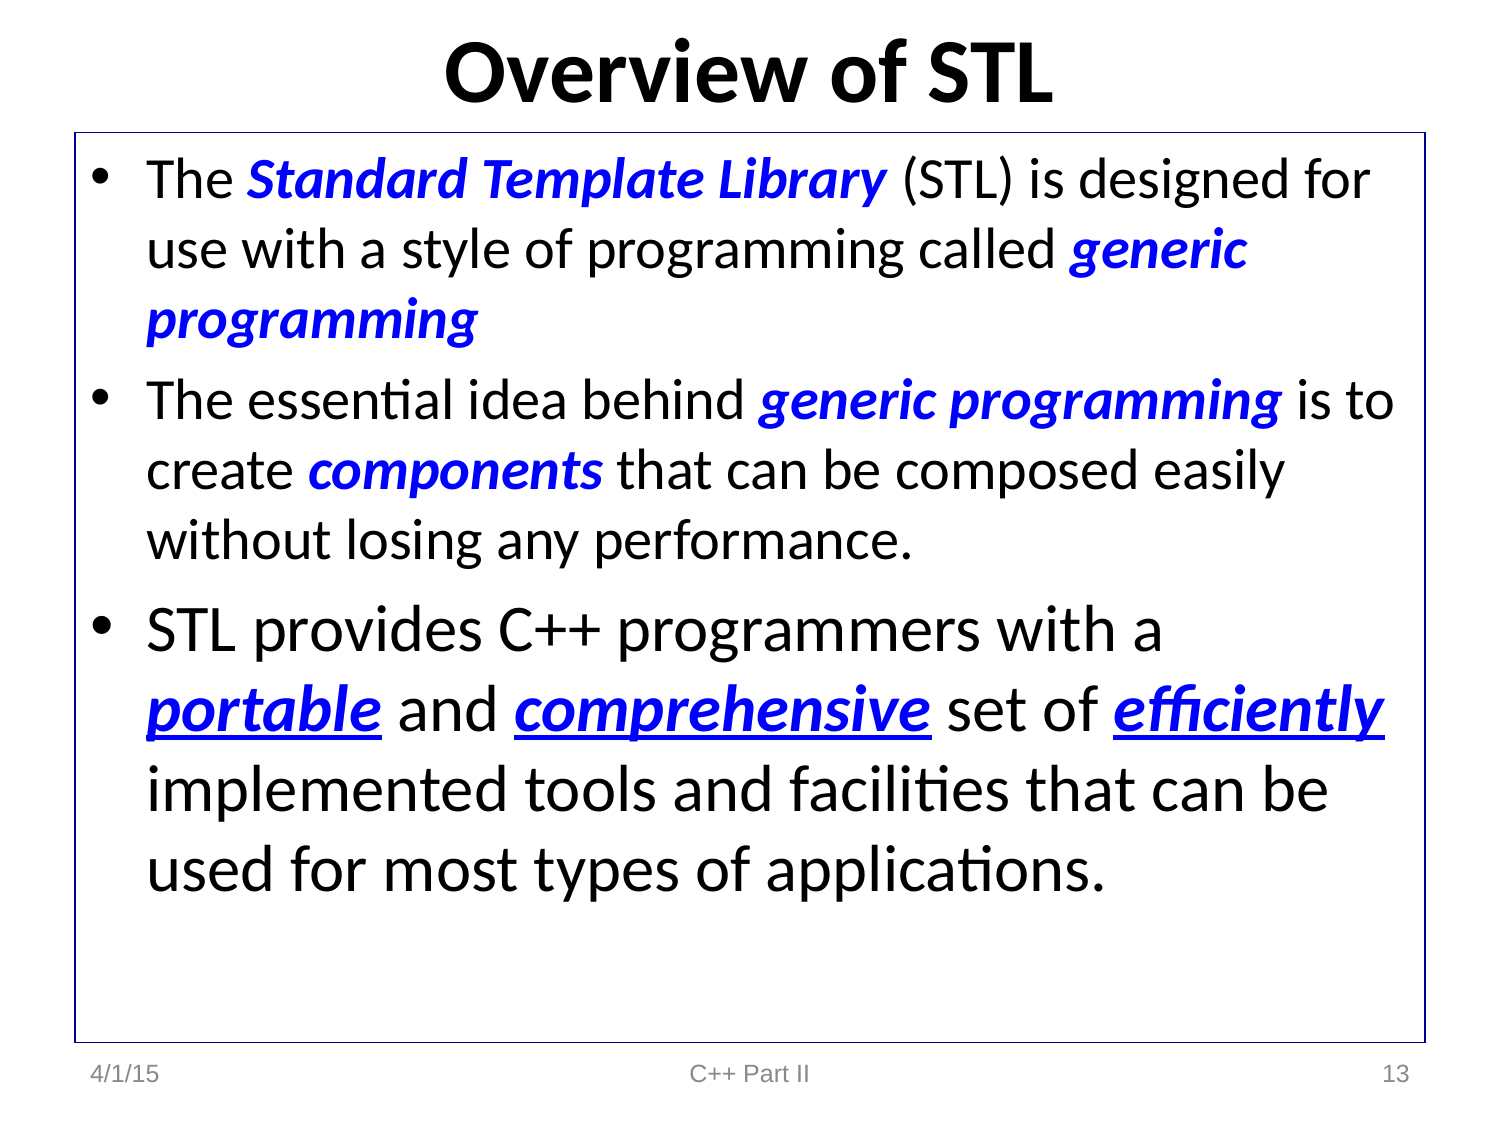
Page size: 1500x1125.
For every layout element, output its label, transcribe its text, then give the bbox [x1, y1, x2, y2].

slide_number 13 [1074, 1042, 1425, 1103]
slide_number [75, 1042, 425, 1103]
title Overview of STL [74, 0, 1426, 132]
footer C++ Part II [512, 1042, 988, 1103]
list The Standard Template Library (STL) is designed for use with a style of programming called generic programming The essential idea behind generic programming is to create components that can be composed easily without losing any performance. STL provides C++ programmers with a portable and comprehensive set of efficiently implemented tools and facilities that can be used for most types of applications. [74, 132, 1426, 1043]
